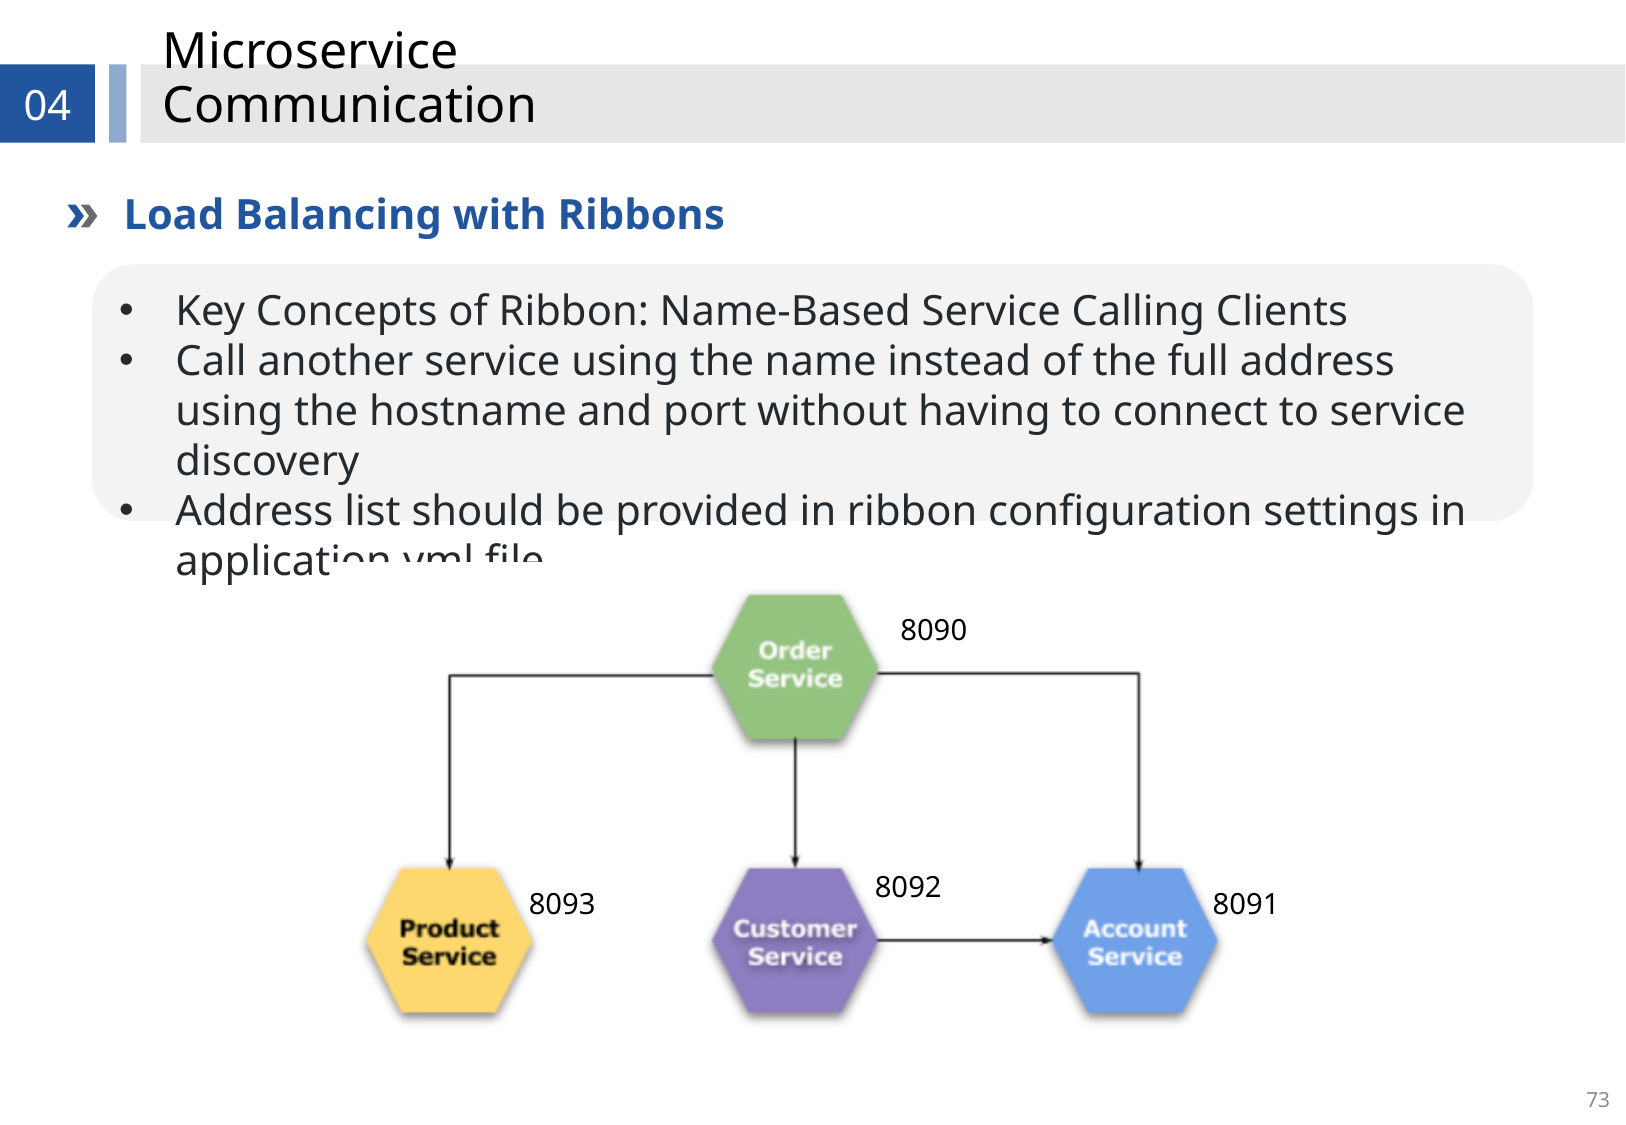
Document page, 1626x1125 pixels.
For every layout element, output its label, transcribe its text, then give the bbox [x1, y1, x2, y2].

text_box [67, 204, 98, 228]
list Load Balancing with Ribbons [123, 193, 1597, 239]
text_box Key Concepts of Ribbon: Name-Based Service Calling Clients Call another service using the name instead of the full address using the hostname and port without having to connect to service discovery Address list should be provided in ribbon configuration settings in application.yml file [90, 263, 1535, 523]
text_box 8091 [1237, 877, 1295, 928]
picture [330, 562, 1237, 1066]
list 04 [12, 83, 83, 130]
slide_number 73 [1455, 1070, 1625, 1125]
title Microservice Communication [162, 78, 830, 134]
